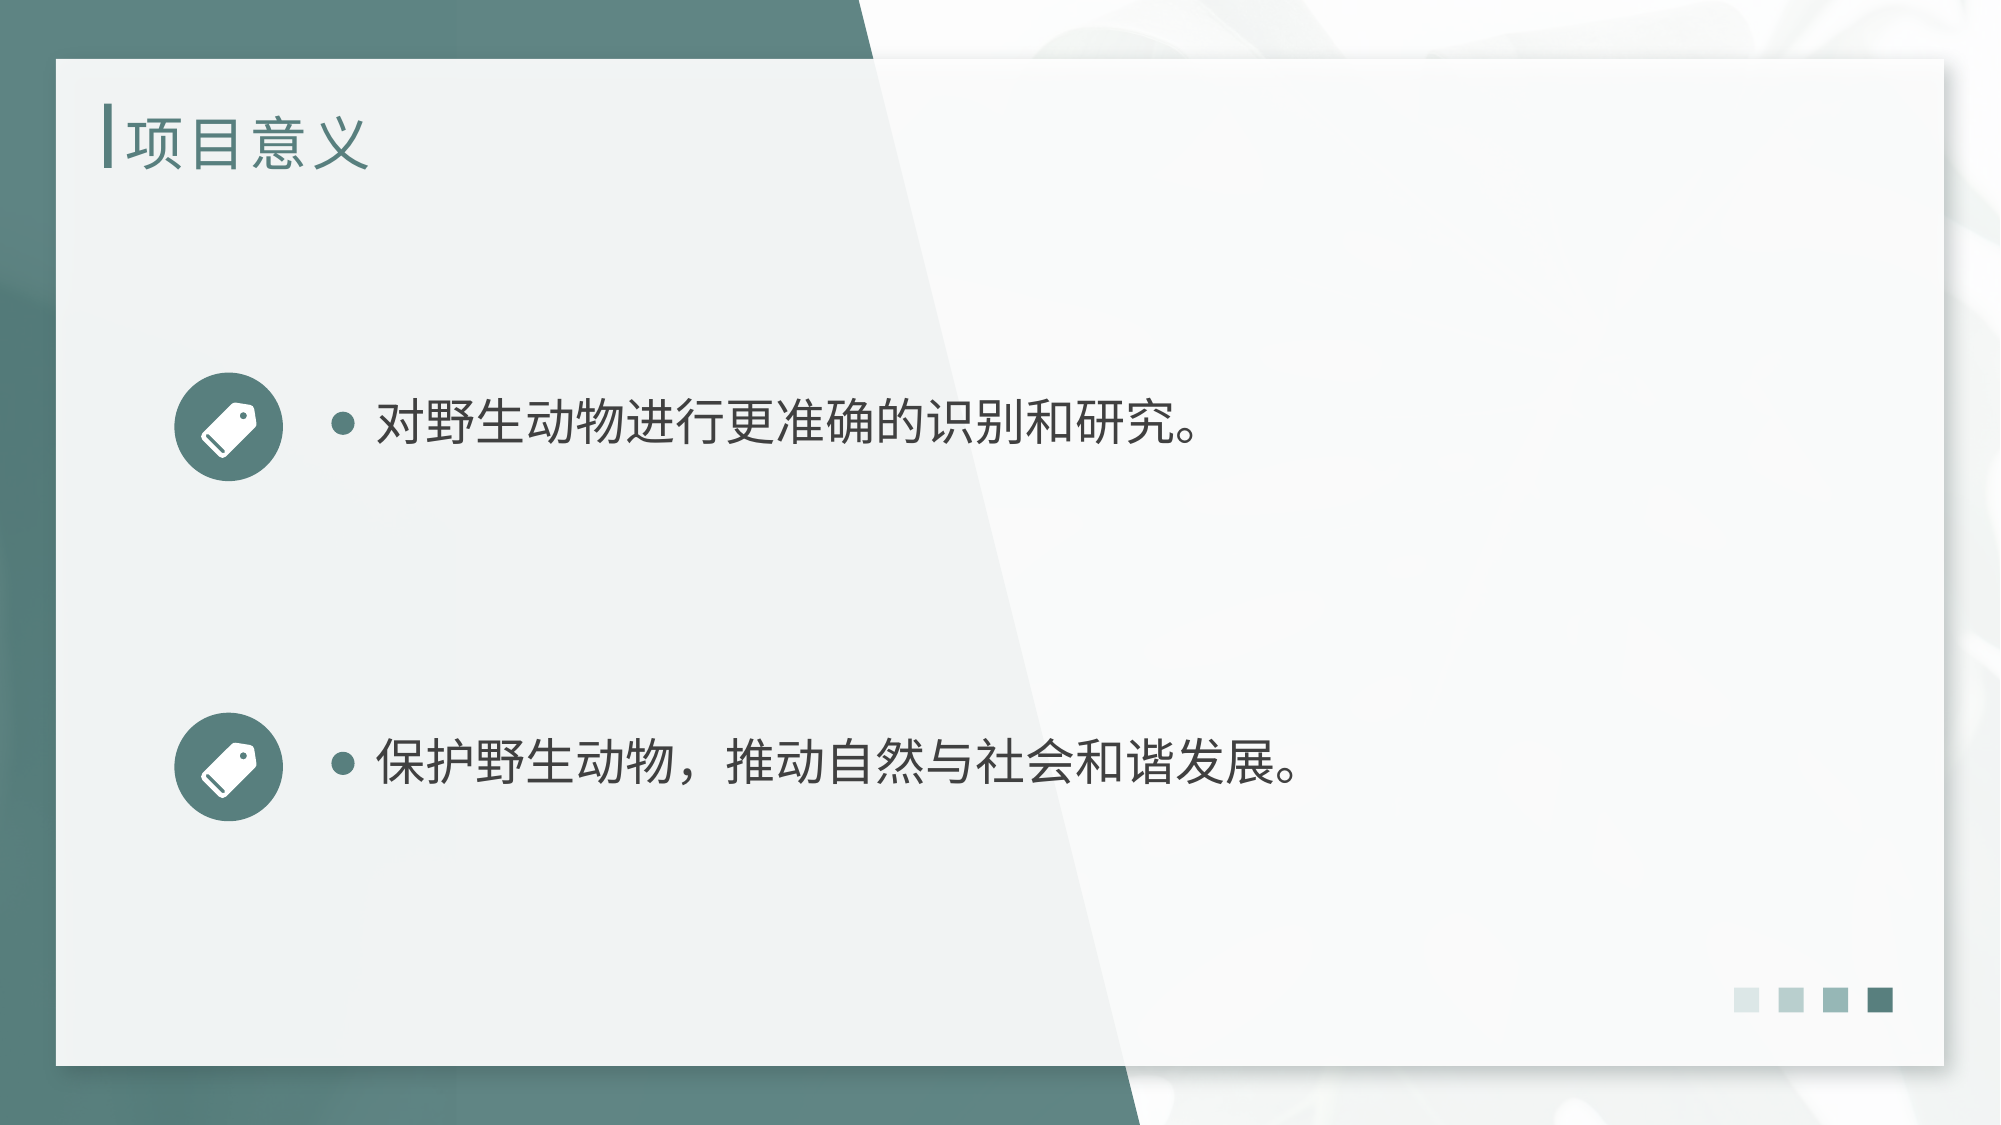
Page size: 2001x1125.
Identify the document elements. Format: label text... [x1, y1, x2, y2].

text_box 项目意义 [110, 105, 900, 179]
text_box 对野生动物进行更准确的识别和研究。 [374, 372, 1850, 451]
text_box 保护野生动物，推动自然与社会和谐发展。 [374, 712, 1850, 791]
text_box [330, 410, 356, 436]
text_box [173, 711, 284, 823]
text_box [173, 371, 284, 483]
text_box [330, 750, 356, 776]
text_box [199, 741, 258, 800]
text_box [199, 401, 258, 460]
